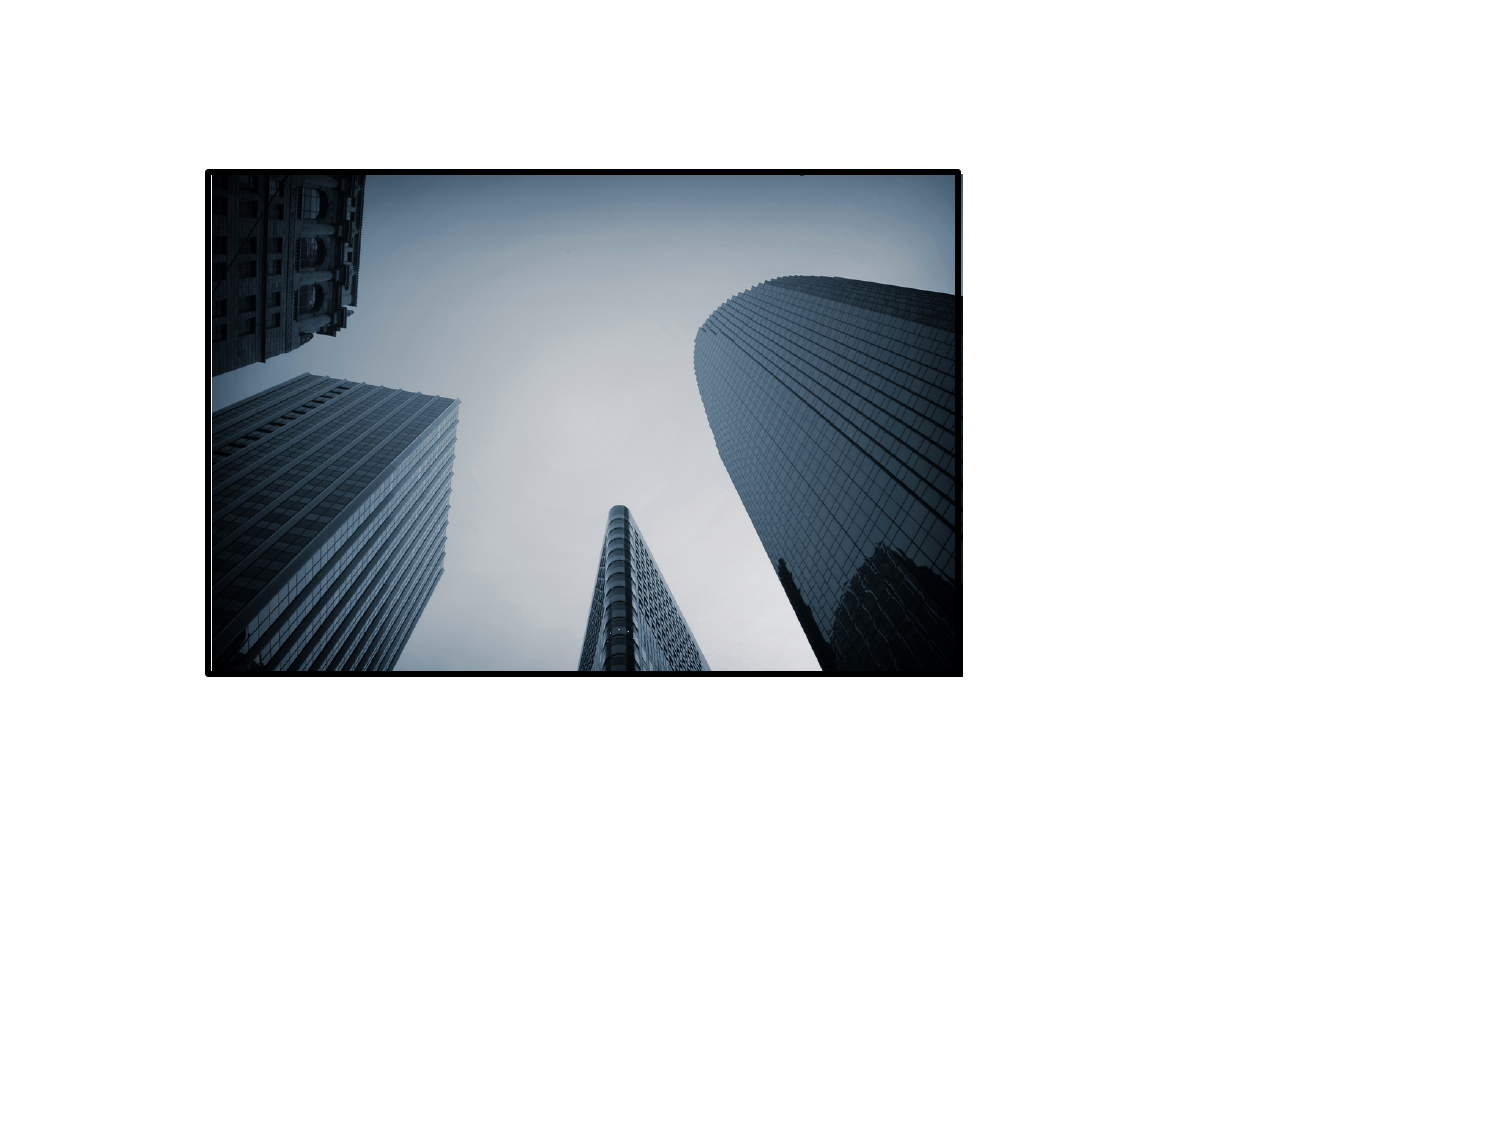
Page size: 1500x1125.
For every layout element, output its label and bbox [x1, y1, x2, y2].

picture [212, 174, 963, 677]
text_box [206, 170, 960, 675]
